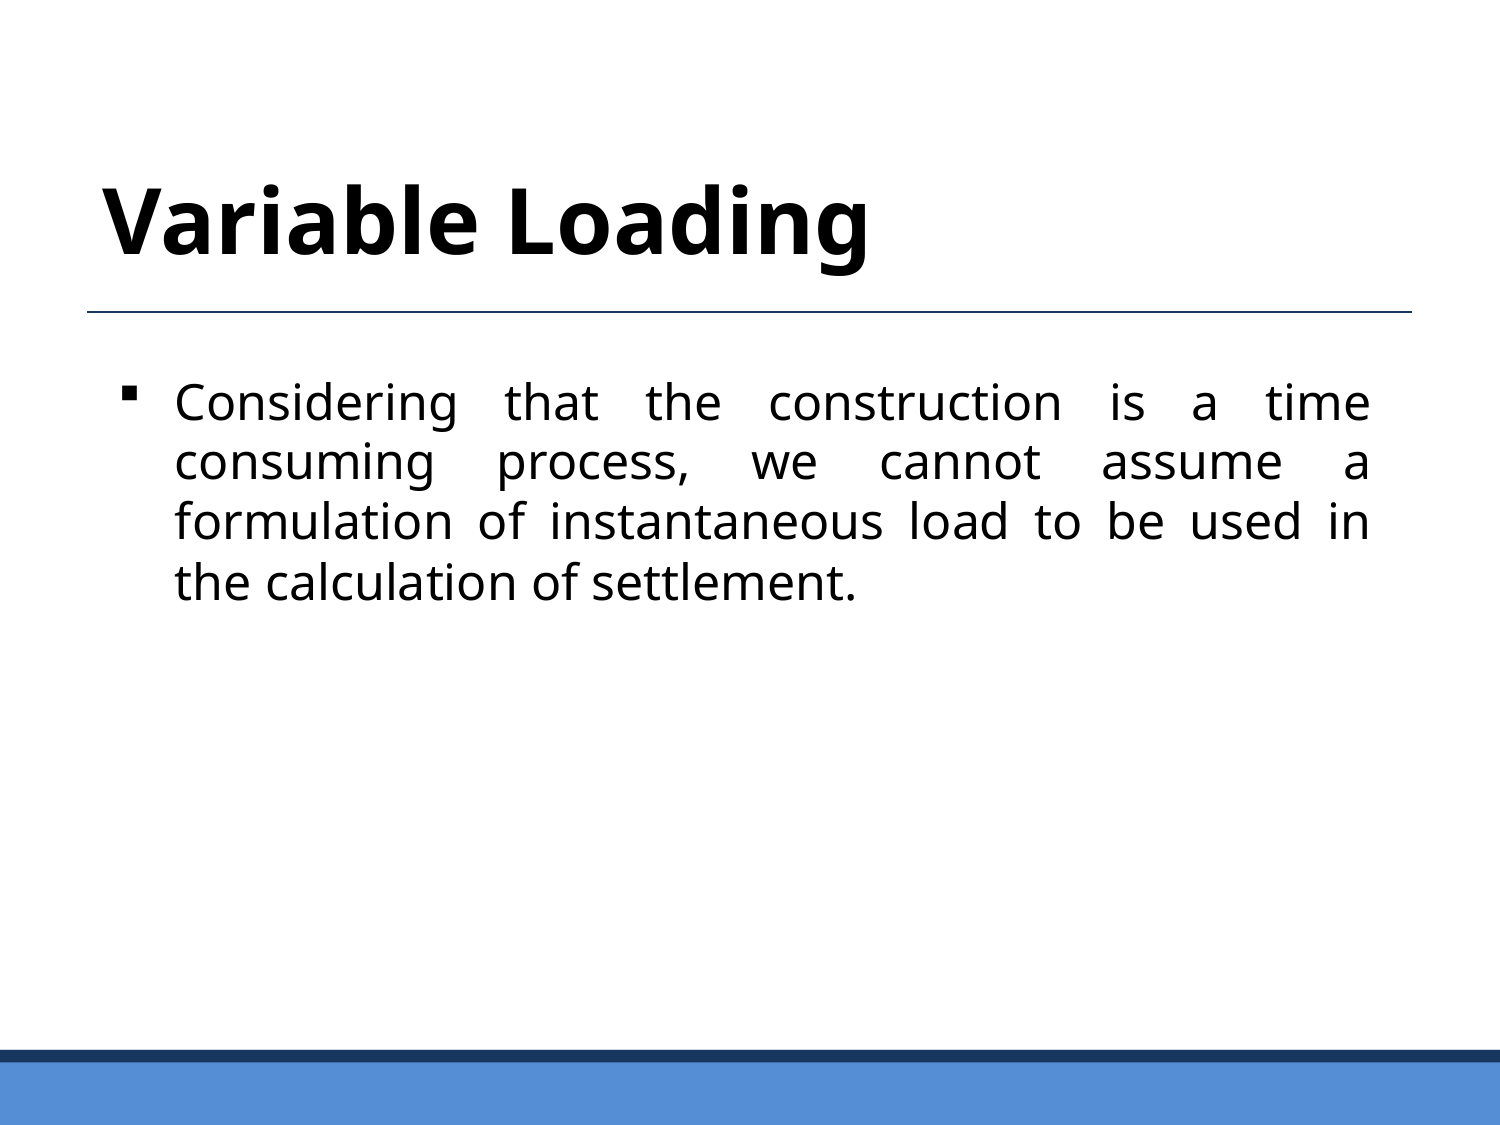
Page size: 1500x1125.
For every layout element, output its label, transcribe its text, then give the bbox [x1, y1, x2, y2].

text_box Variable Loading [87, 124, 1450, 313]
text_box [0, 1064, 1500, 1125]
text_box [0, 1048, 1500, 1064]
list Considering that the construction is a time consuming process, we cannot assume a formulation of instantaneous load to be used in the calculation of settlement. [103, 362, 1388, 875]
